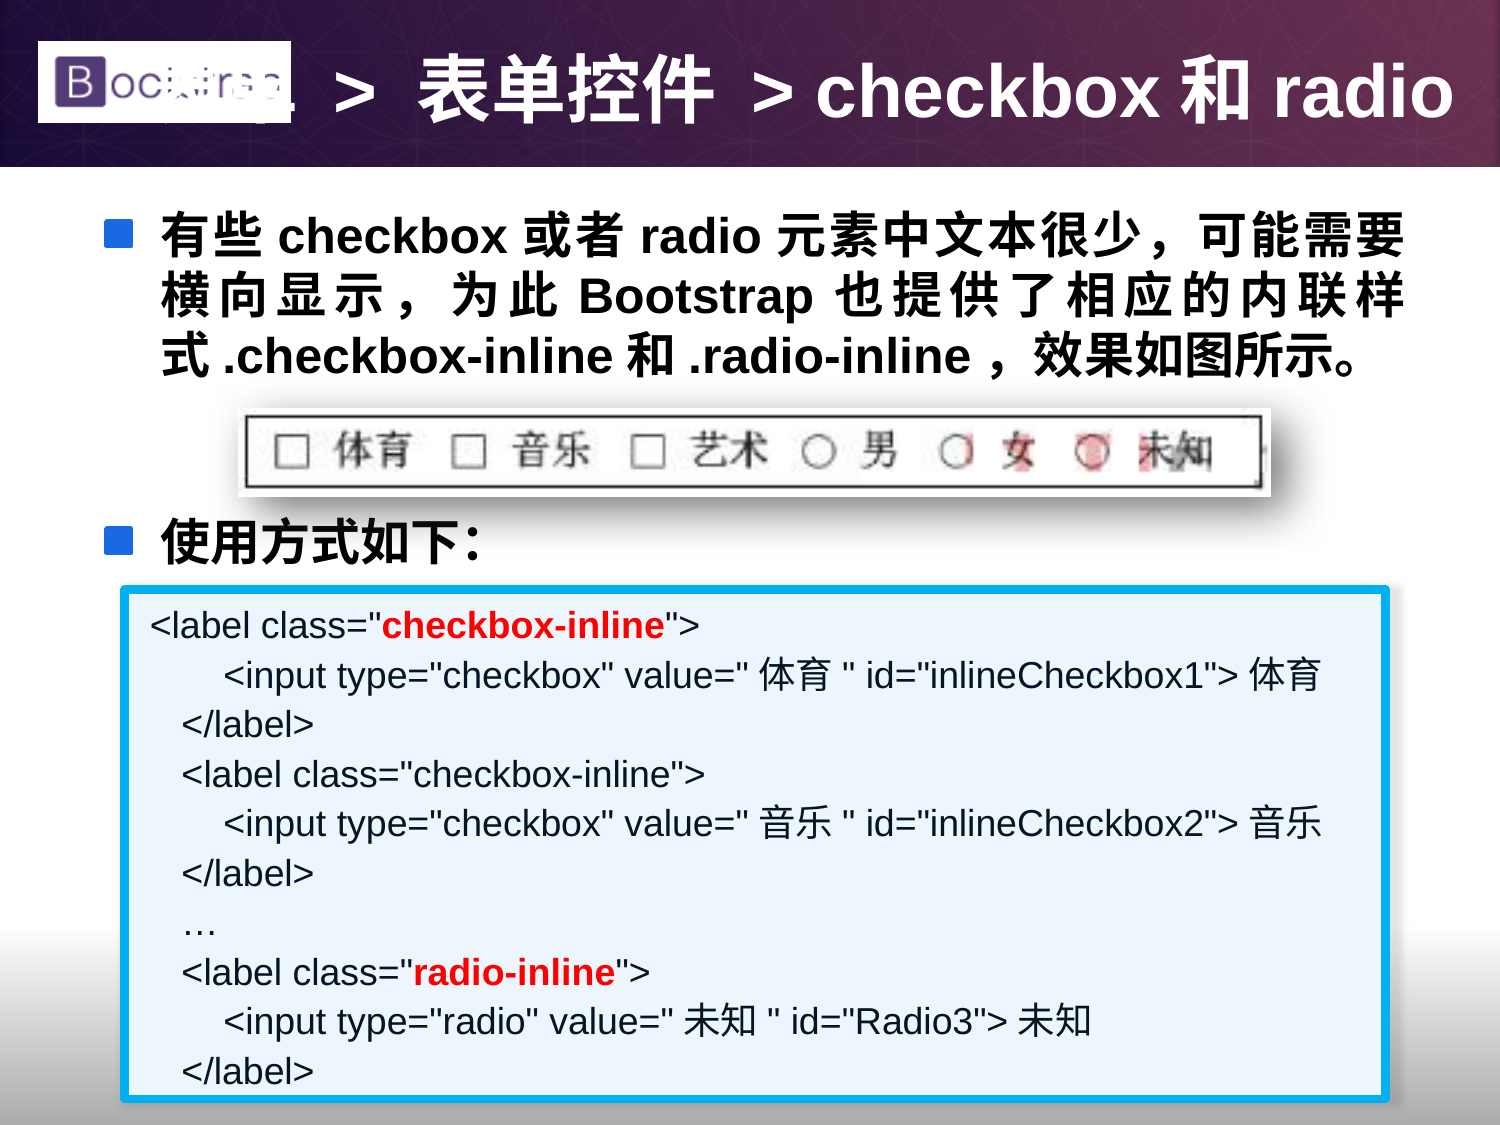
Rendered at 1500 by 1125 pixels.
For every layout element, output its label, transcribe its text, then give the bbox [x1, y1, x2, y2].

picture [104, 526, 133, 555]
picture [238, 407, 1272, 497]
text_box <label class="checkbox-inline"> <input type="checkbox" value="体育" id="inlineCheckbox1">体育 </label> <label class="checkbox-inline"> <input type="checkbox" value="音乐" id="inlineCheckbox2">音乐 </label> … <label class="radio-inline"> <input type="radio" value="未知" id="Radio3">未知 </label> [124, 589, 1386, 1100]
list 有些checkbox或者radio元素中文本很少，可能需要横向显示，为此Bootstrap也提供了相应的内联样式.checkbox-inline和.radio-inline，效果如图所示。 使用方式如下： [88, 195, 1422, 1019]
picture [0, 0, 1500, 167]
title 表单 > 表单控件 > checkbox和radio [120, 13, 1471, 162]
picture [104, 219, 133, 248]
